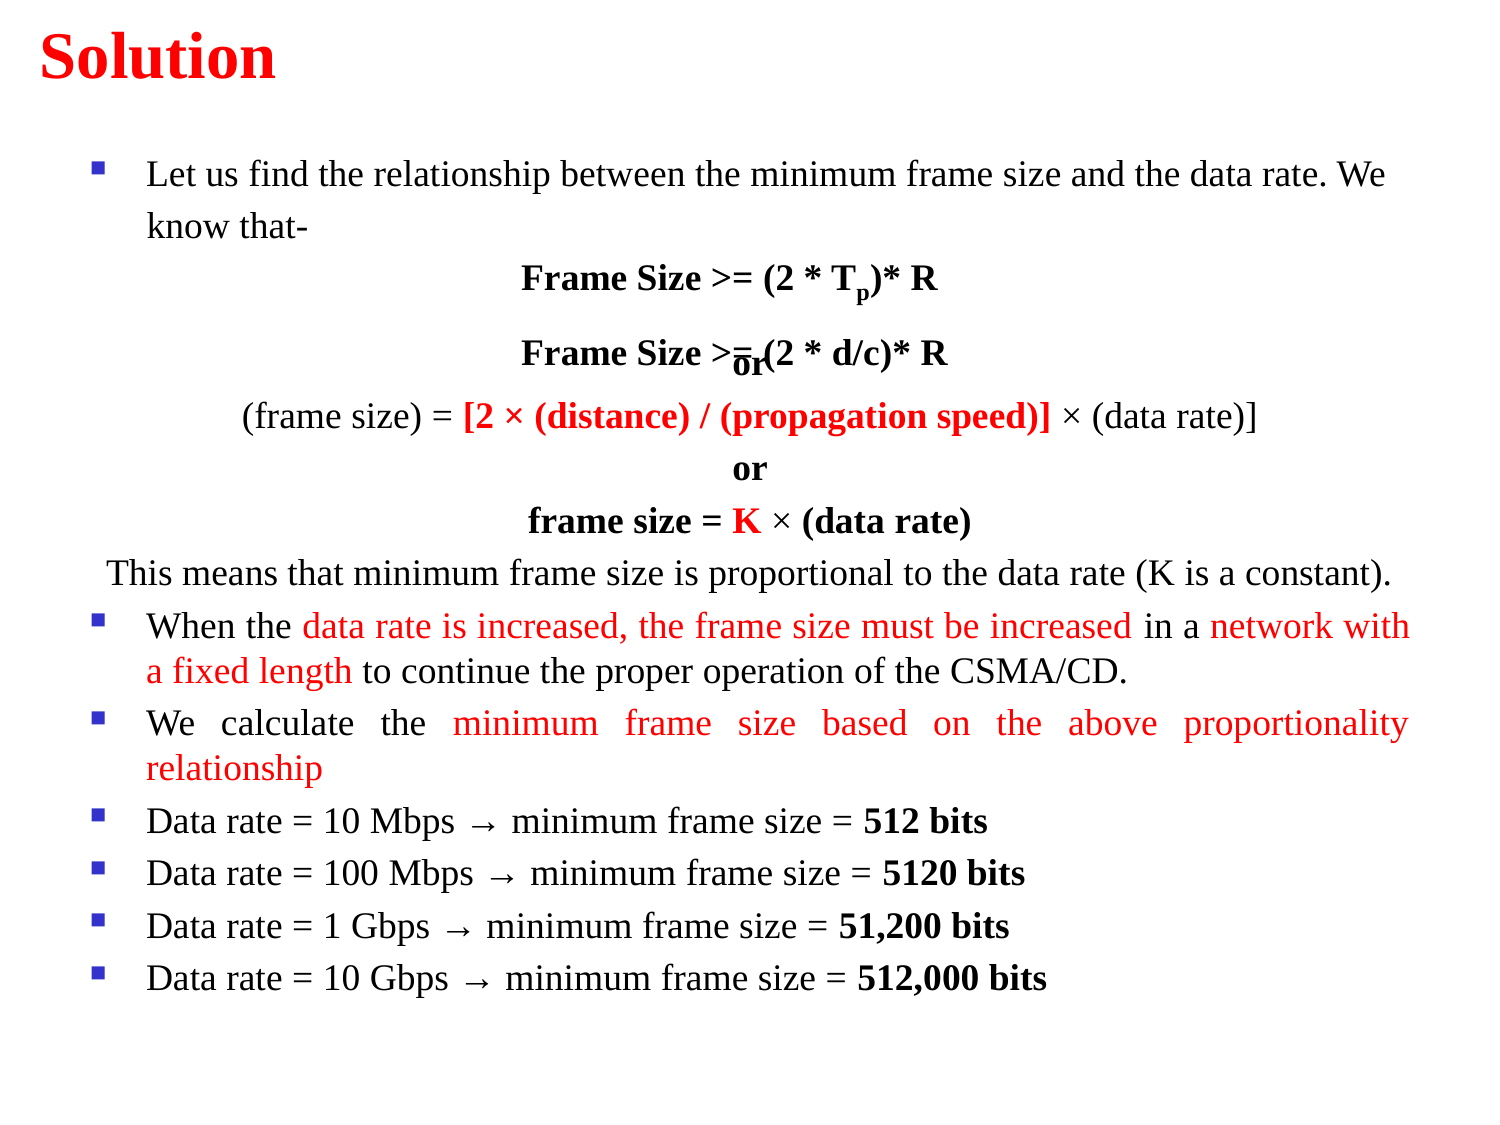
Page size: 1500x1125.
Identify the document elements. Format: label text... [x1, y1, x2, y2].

title Solution [24, 4, 1375, 122]
text_box Frame Size >= (2 * Tp)* R Frame Size >= (2 * d/c)* R [506, 212, 994, 380]
list Let us find the relationship between the minimum frame size and the data rate. We know that- or (frame size) = [2 × (distance) / (propagation speed)] × (data rate)] or frame size = K × (data rate) This means that minimum frame size is proportional to the data rate (K is a constant). When the data rate is increased, the frame size must be increased in a network with a fixed length to continue the proper operation of the CSMA/CD. We calculate the minimum frame size based on the above proportionality relationship Data rate = 10 Mbps → minimum frame size = 512 bits Data rate = 100 Mbps → minimum frame size = 5120 bits Data rate = 1 Gbps → minimum frame size = 51,200 bits Data rate = 10 Gbps → minimum frame size = 512,000 bits [75, 141, 1425, 1075]
